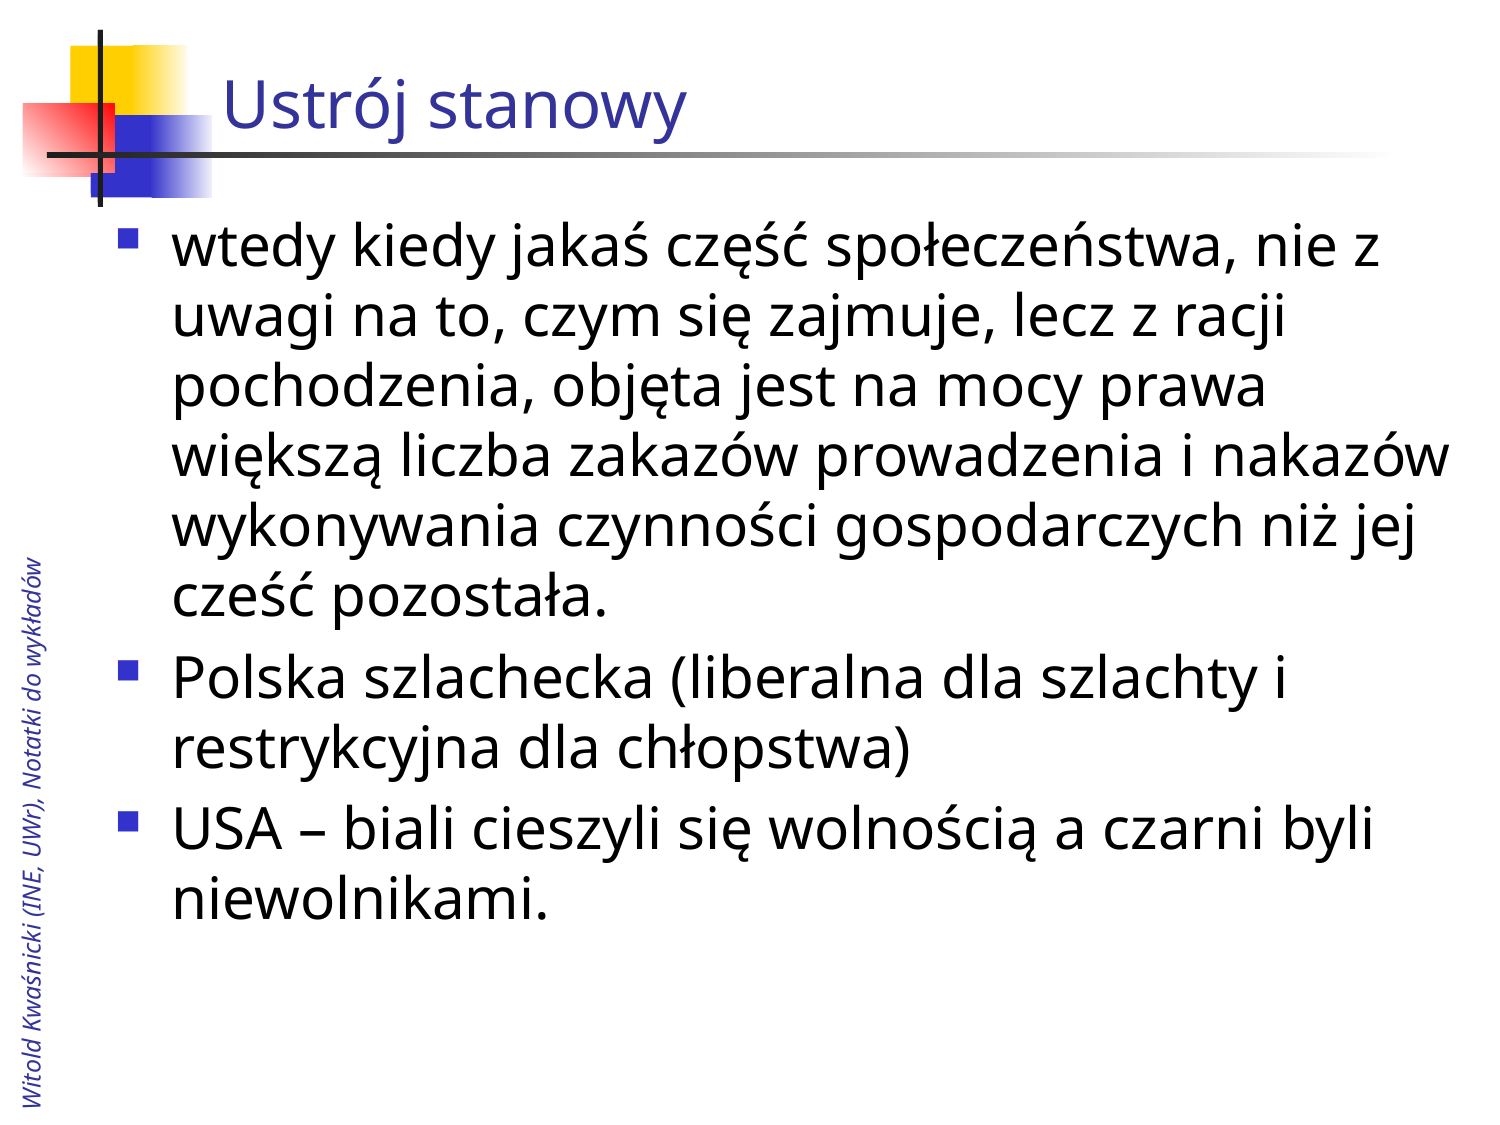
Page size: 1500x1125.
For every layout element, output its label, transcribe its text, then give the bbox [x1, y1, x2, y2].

slide_number Witold Kwaśnicki (INE, UWr), Notatki do wykładów [0, 385, 54, 1125]
list wtedy kiedy jakaś część społeczeństwa, nie z uwagi na to, czym się zajmuje, lecz z racji pochodzenia, objęta jest na mocy prawa większą liczba zakazów prowadzenia i nakazów wykonywania czynności gospodarczych niż jej cześć pozostała. Polska szlachecka (liberalna dla szlachty i restrykcyjna dla chłopstwa) USA – biali cieszyli się wolnością a czarni byli niewolnikami. [100, 200, 1469, 1030]
title Ustrój stanowy [206, 12, 1450, 149]
